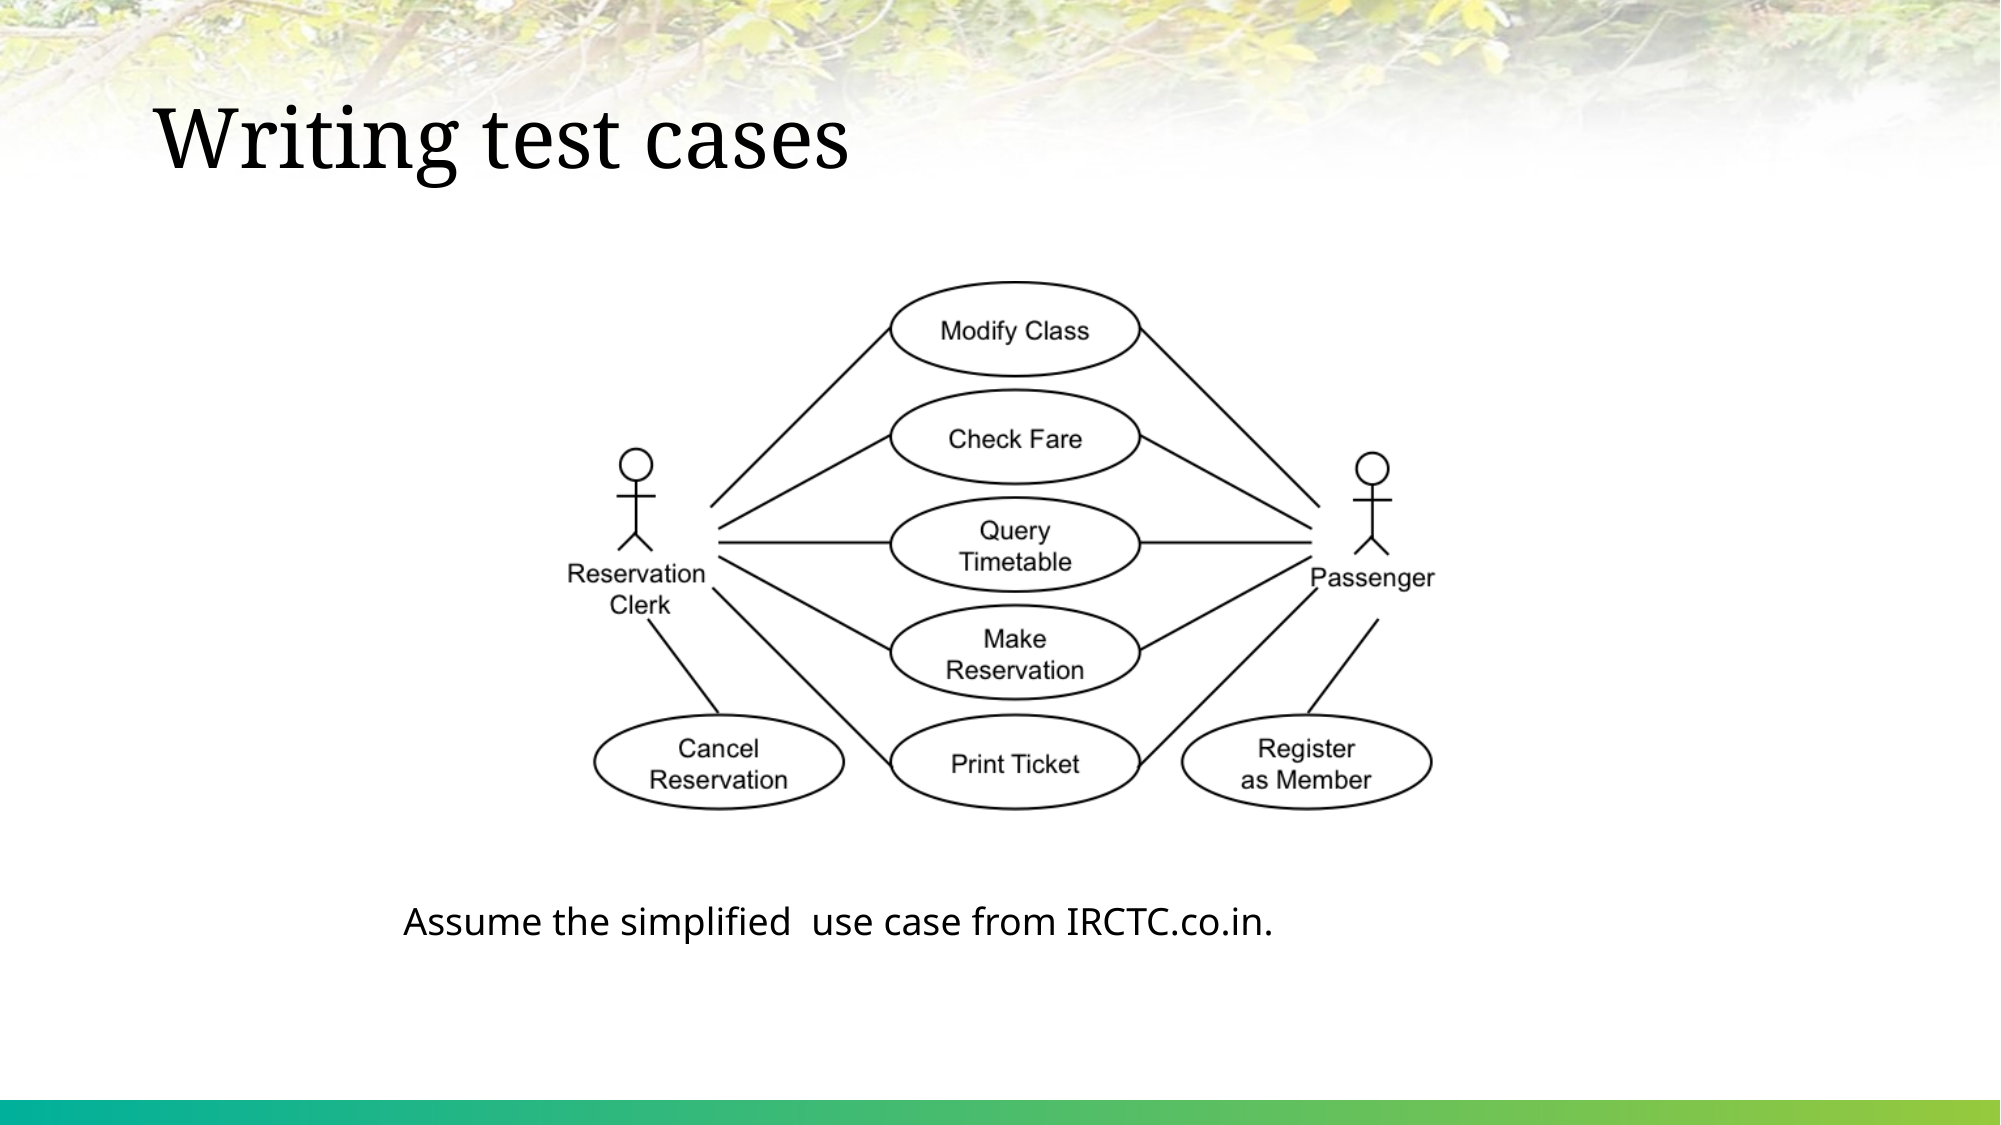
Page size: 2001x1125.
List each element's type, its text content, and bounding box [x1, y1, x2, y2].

title Writing test cases [137, 59, 1863, 223]
text_box Assume the simplified use case from IRCTC.co.in. [388, 890, 1609, 951]
picture [554, 281, 1455, 811]
picture [0, 0, 2000, 182]
